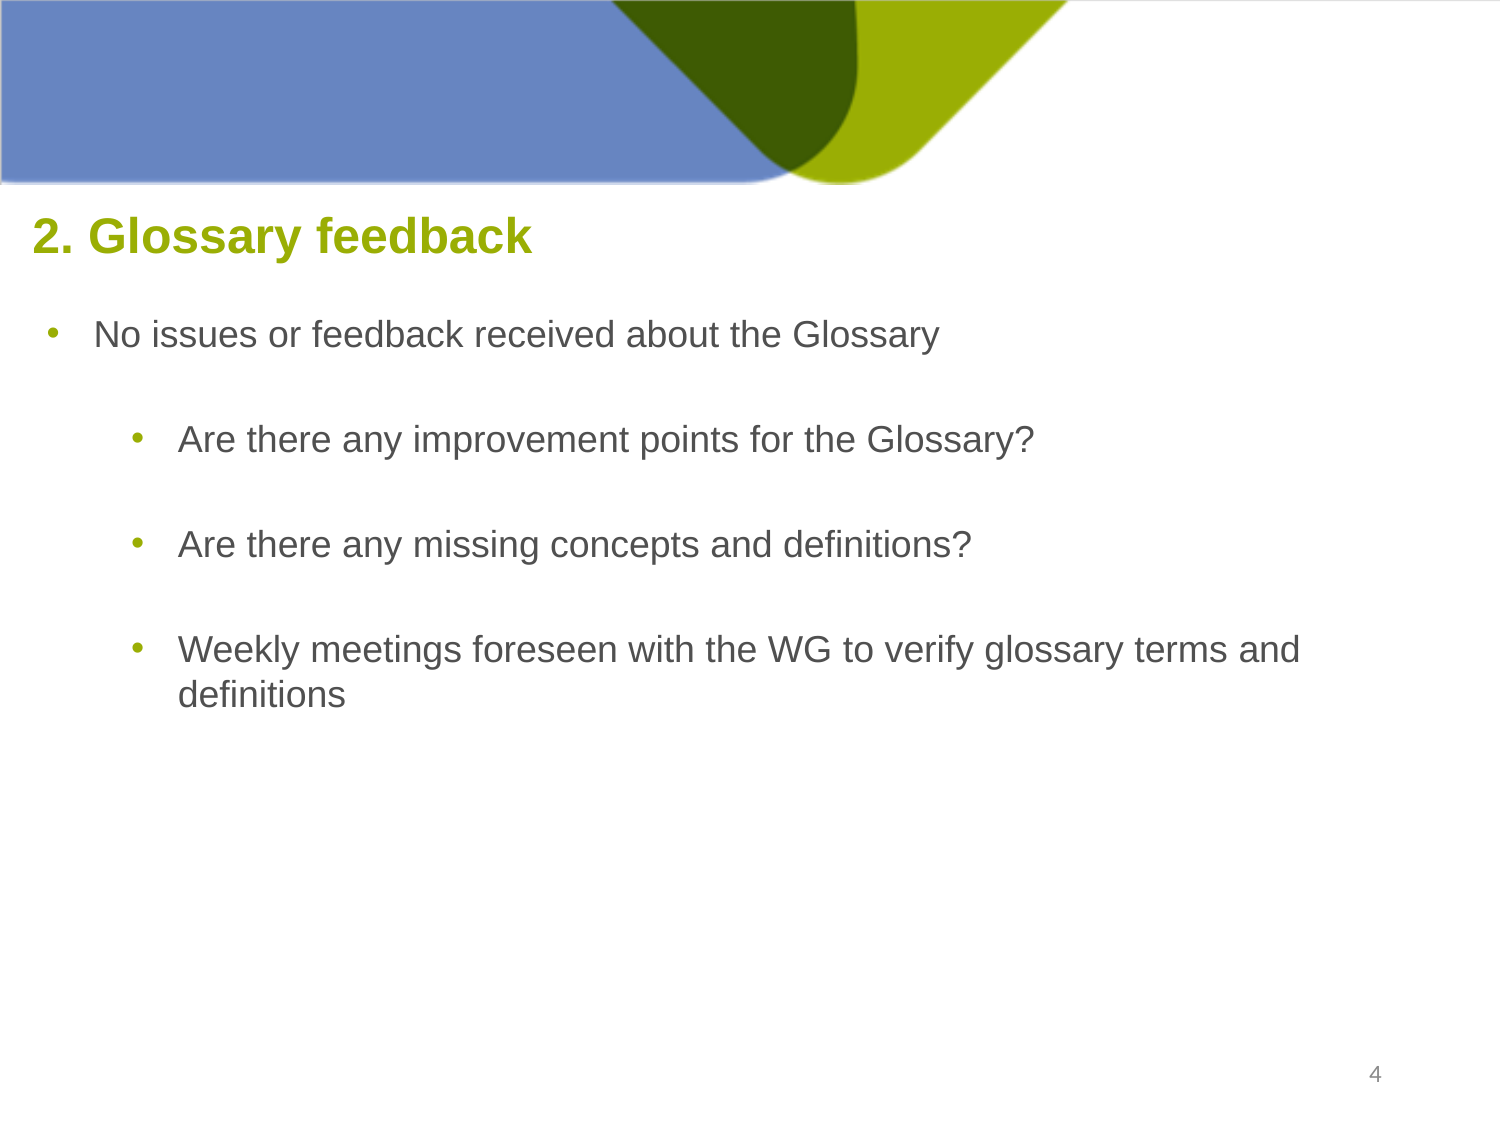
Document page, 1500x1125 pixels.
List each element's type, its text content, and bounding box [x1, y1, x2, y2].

text_box No issues or feedback received about the Glossary Are there any improvement points for the Glossary? Are there any missing concepts and definitions? Weekly meetings foreseen with the WG to verify glossary terms and definitions [31, 302, 1459, 1103]
text_box 2. Glossary feedback [17, 196, 1376, 302]
picture [0, 0, 1500, 185]
